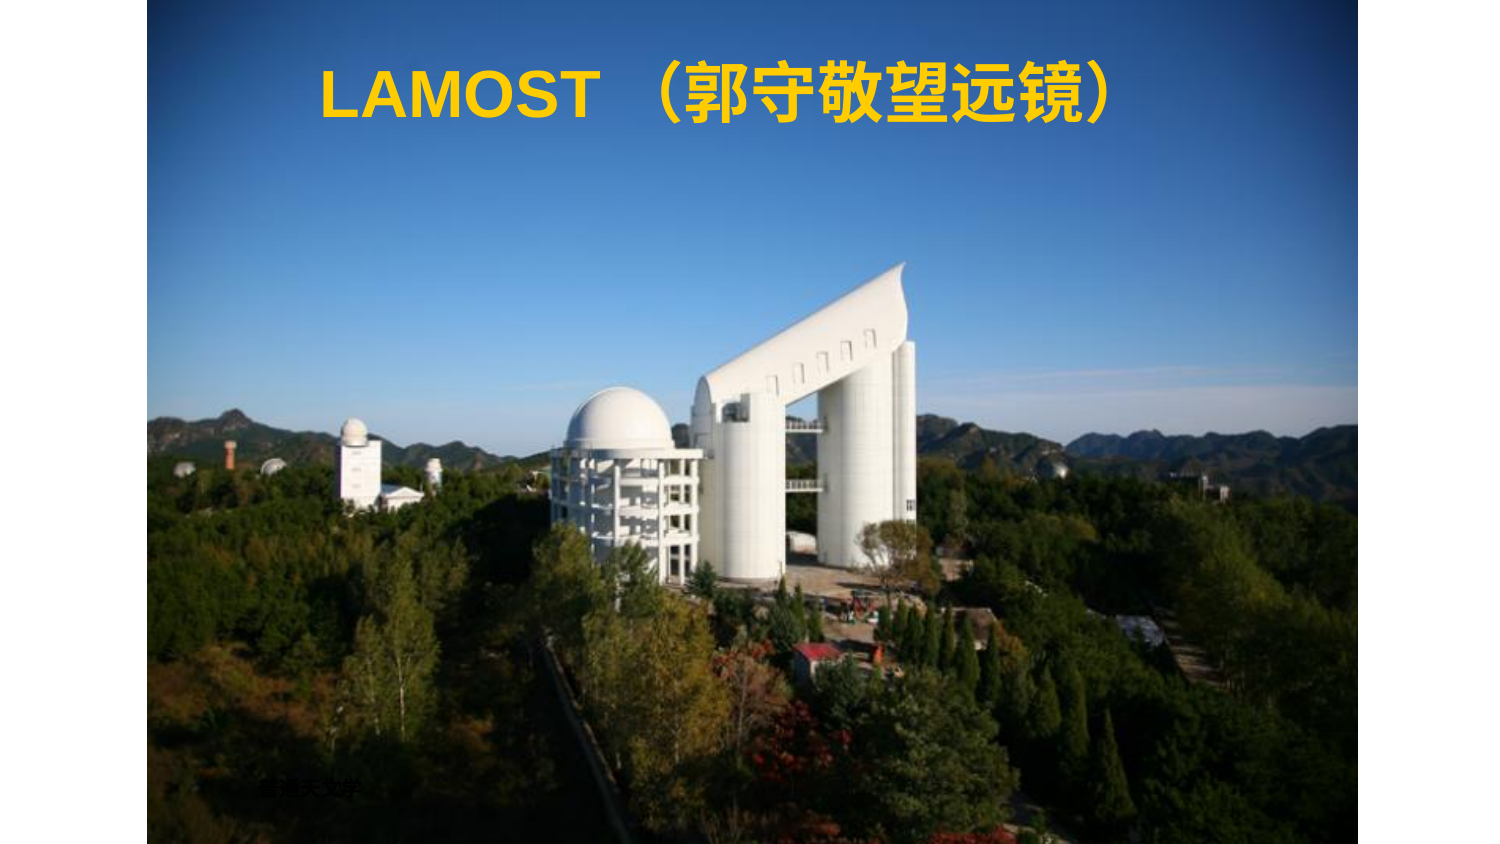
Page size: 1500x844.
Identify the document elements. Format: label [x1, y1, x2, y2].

list [147, 0, 1359, 844]
